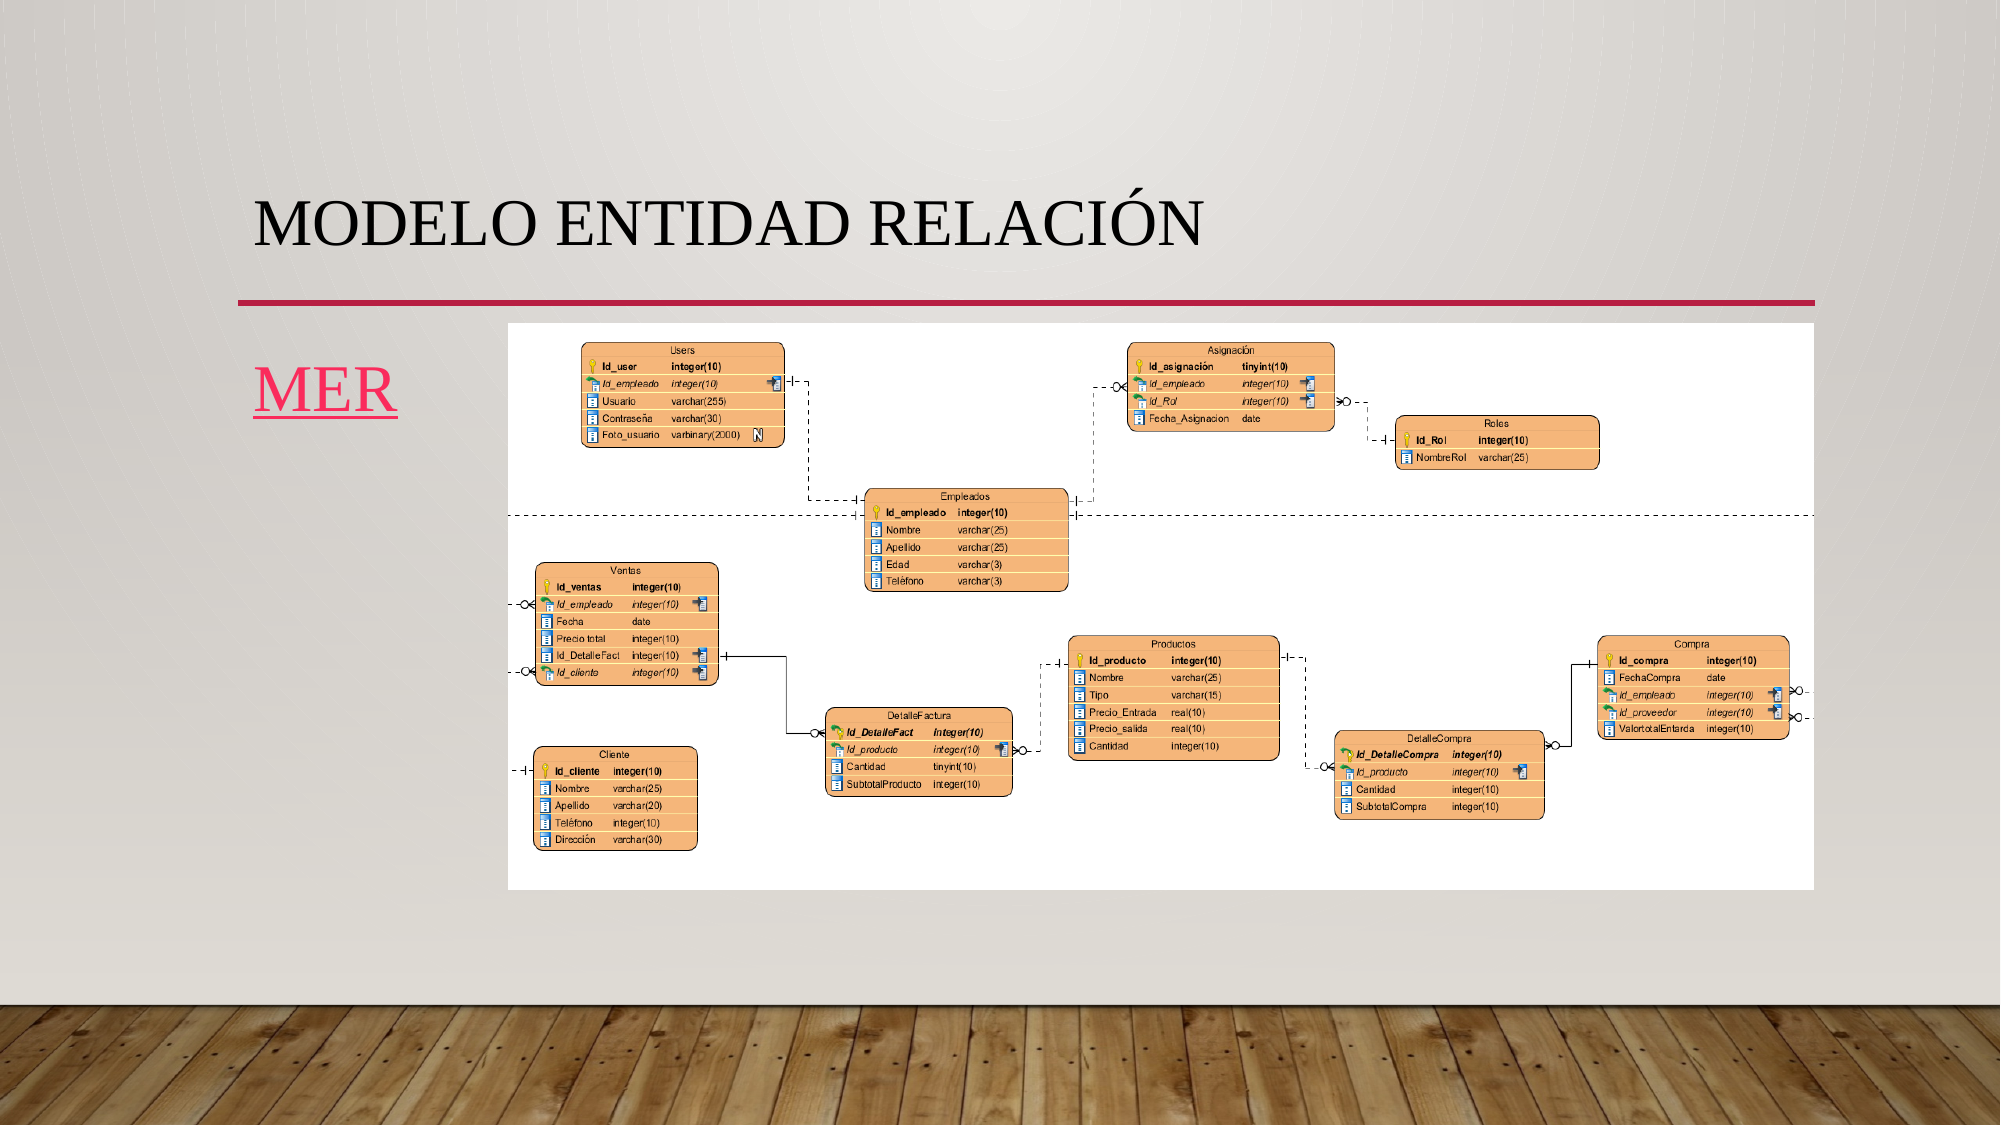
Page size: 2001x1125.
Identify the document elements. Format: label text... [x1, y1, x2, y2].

picture [0, 1005, 2000, 1125]
text_box MER [238, 346, 508, 443]
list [508, 323, 1814, 890]
title Modelo entidad relación [238, 180, 1814, 277]
